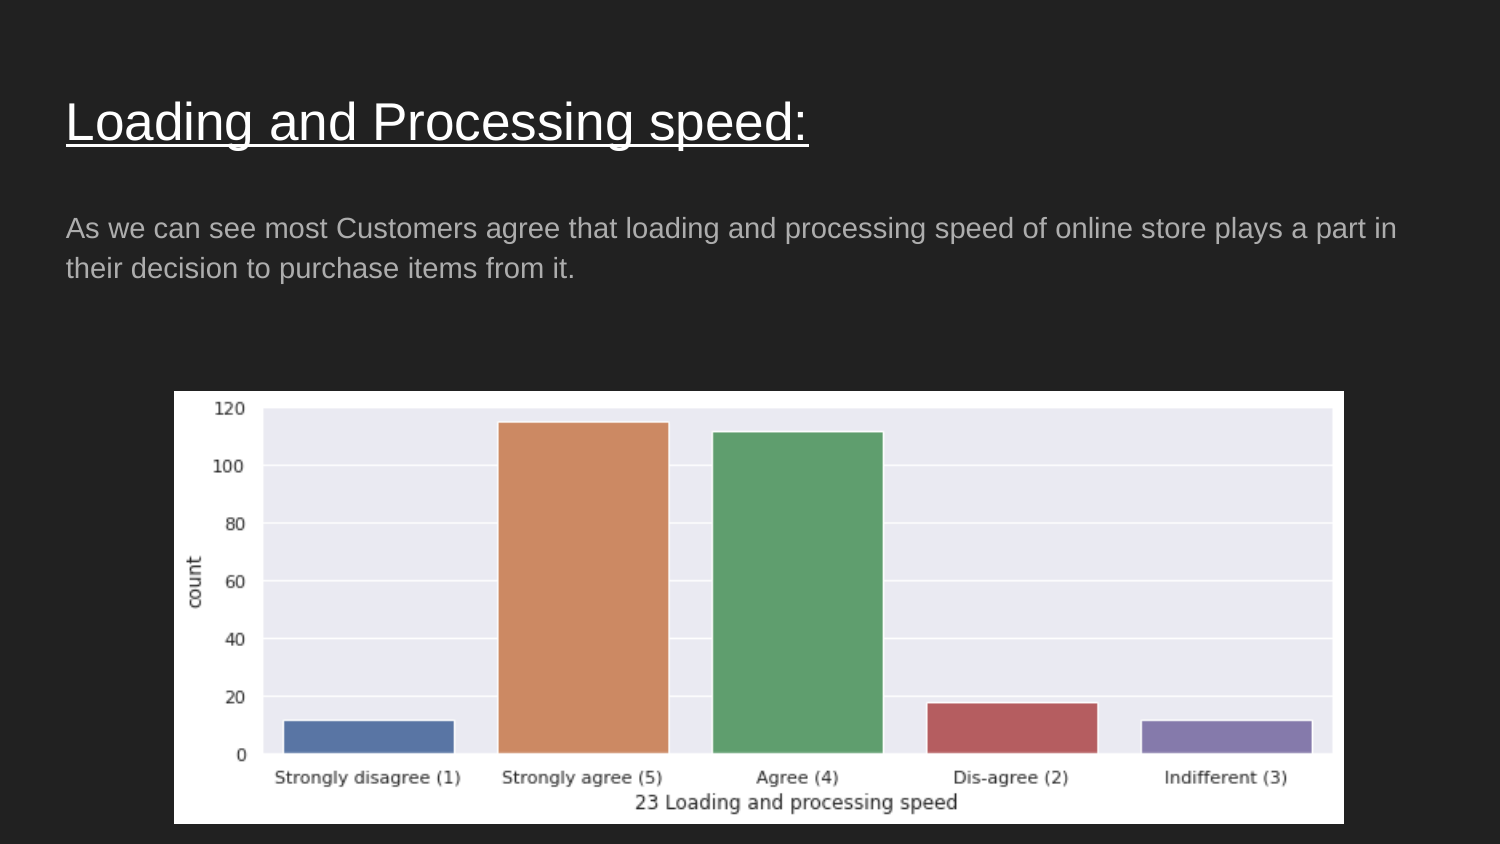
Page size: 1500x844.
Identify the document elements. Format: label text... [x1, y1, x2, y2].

text_box As we can see most Customers agree that loading and processing speed of online store plays a part in their decision to purchase items from it. [51, 189, 1424, 372]
text_box Loading and Processing speed: [51, 72, 1449, 167]
picture [174, 391, 1344, 824]
